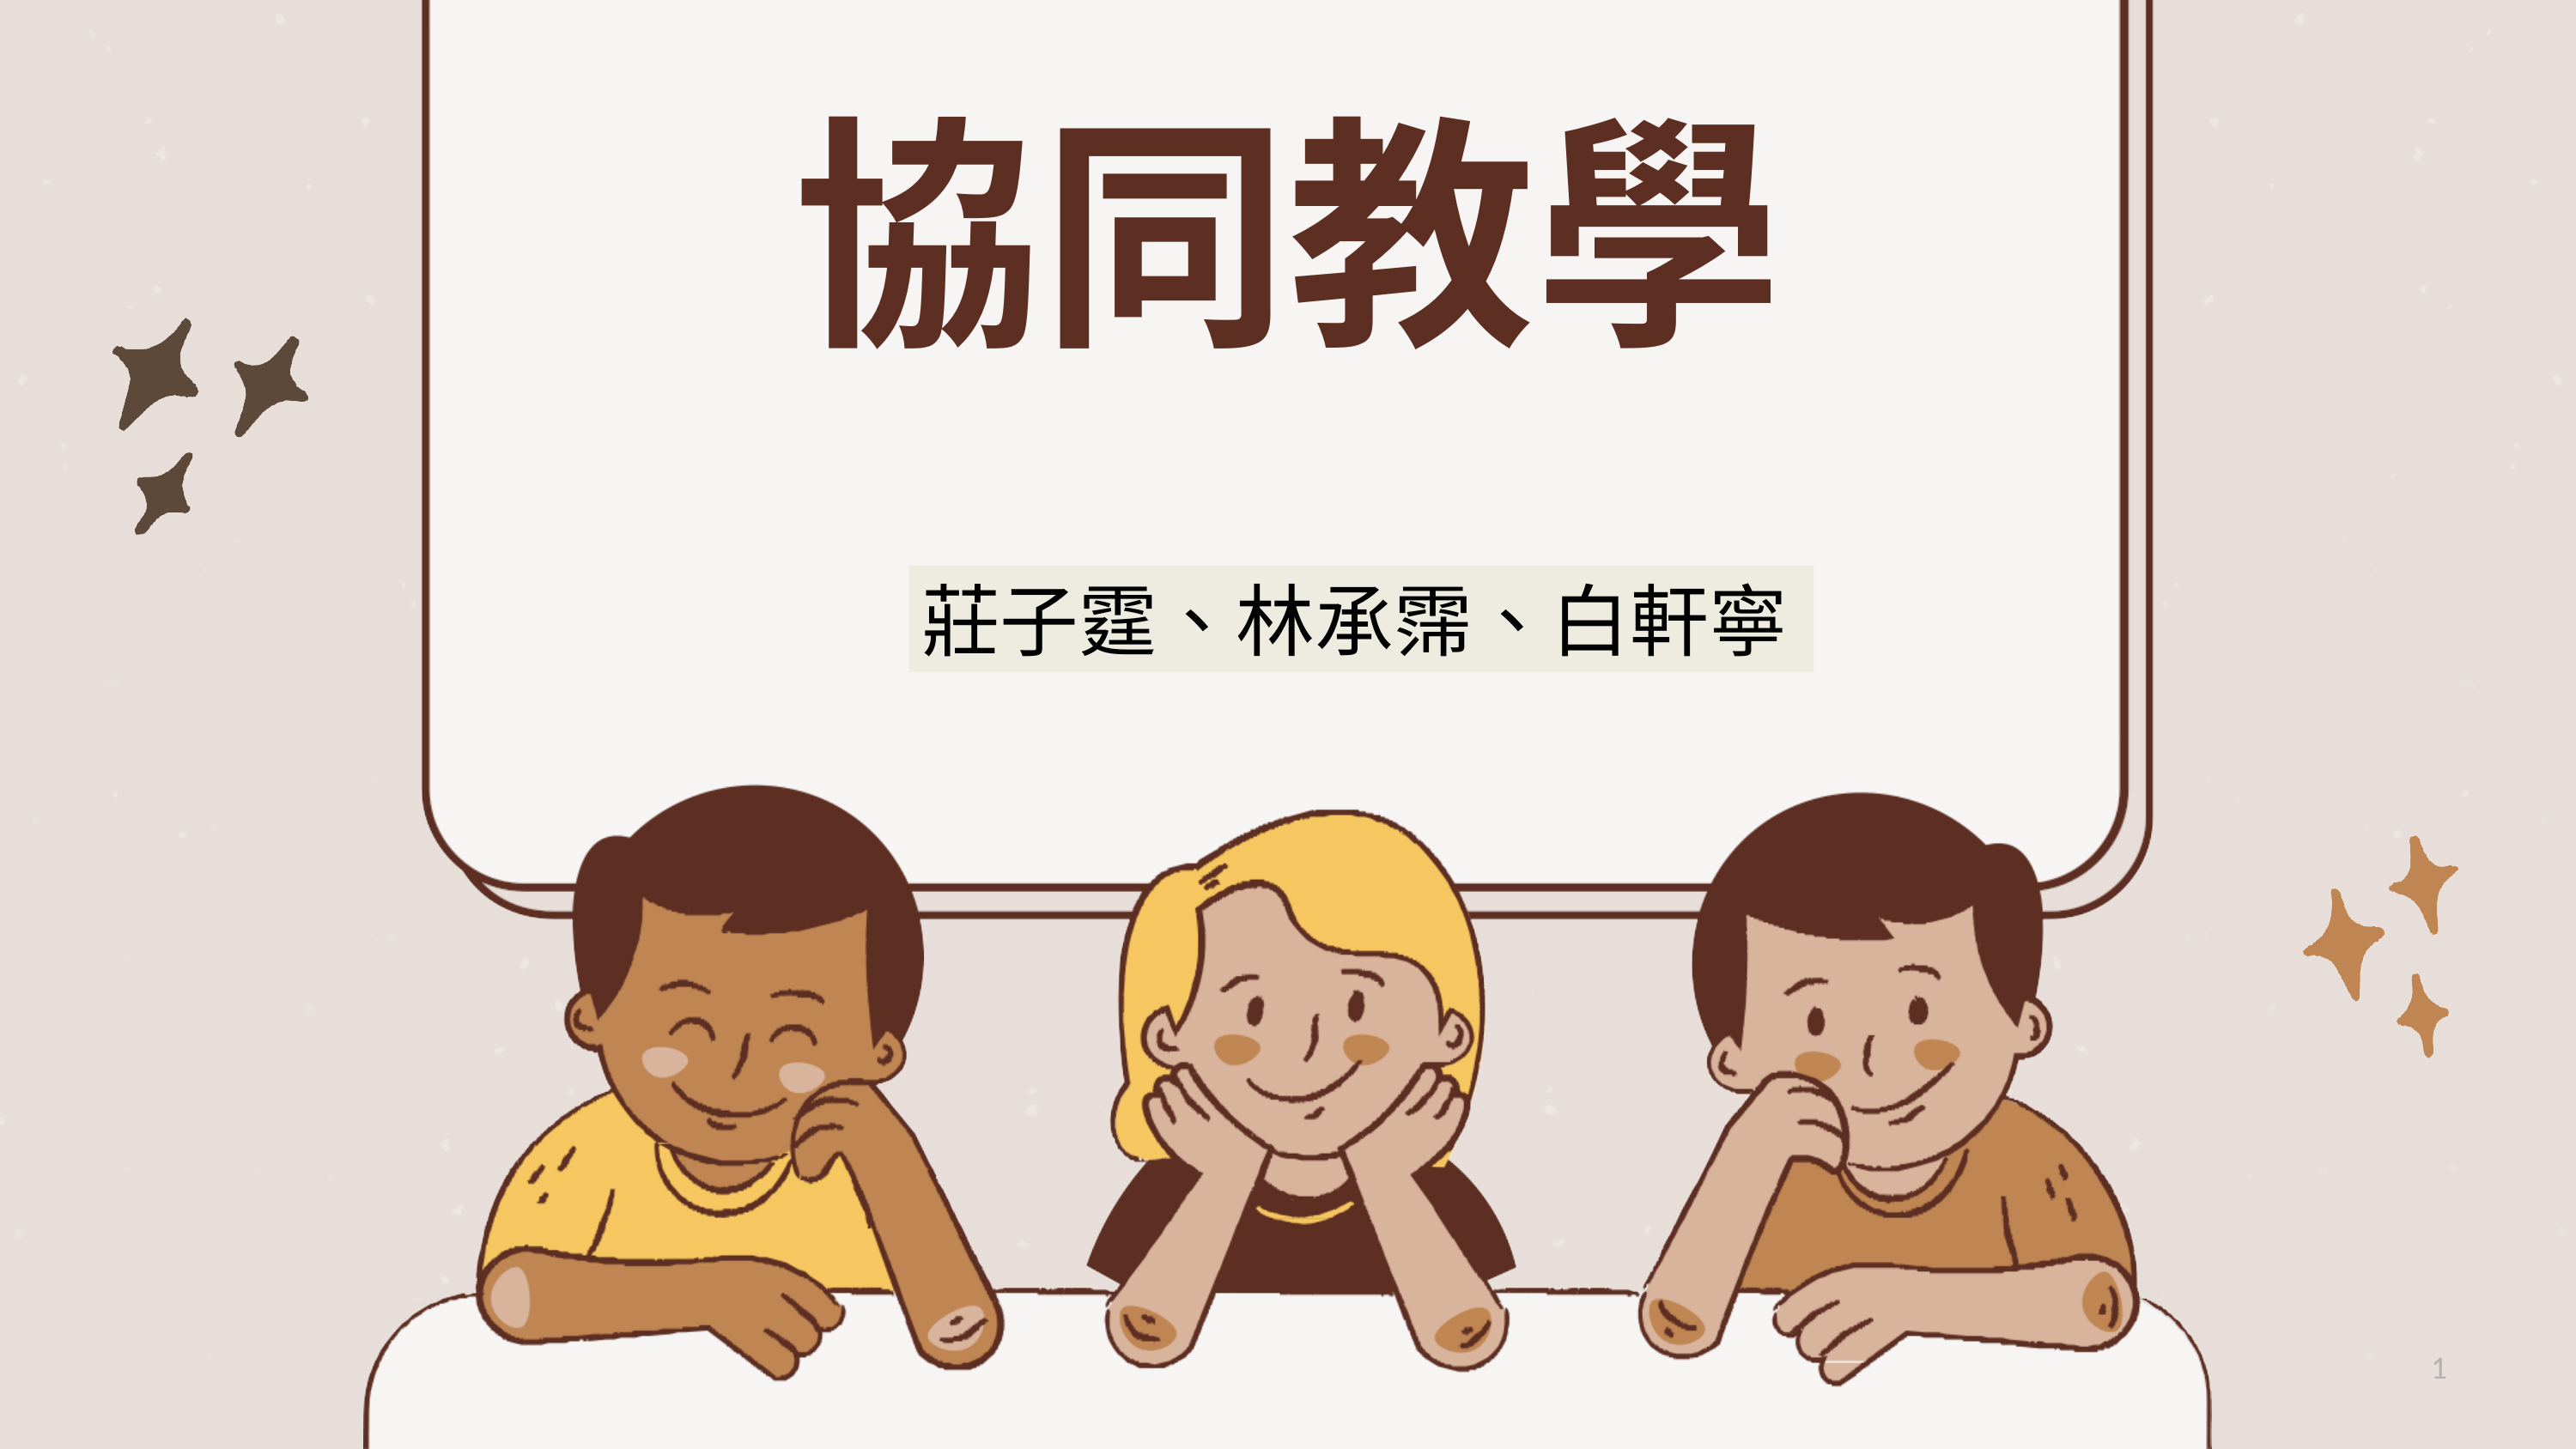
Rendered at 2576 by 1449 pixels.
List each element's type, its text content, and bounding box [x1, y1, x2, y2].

picture [0, 0, 2576, 1449]
slide_number 1 [2215, 1347, 2447, 1420]
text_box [112, 318, 2459, 1059]
